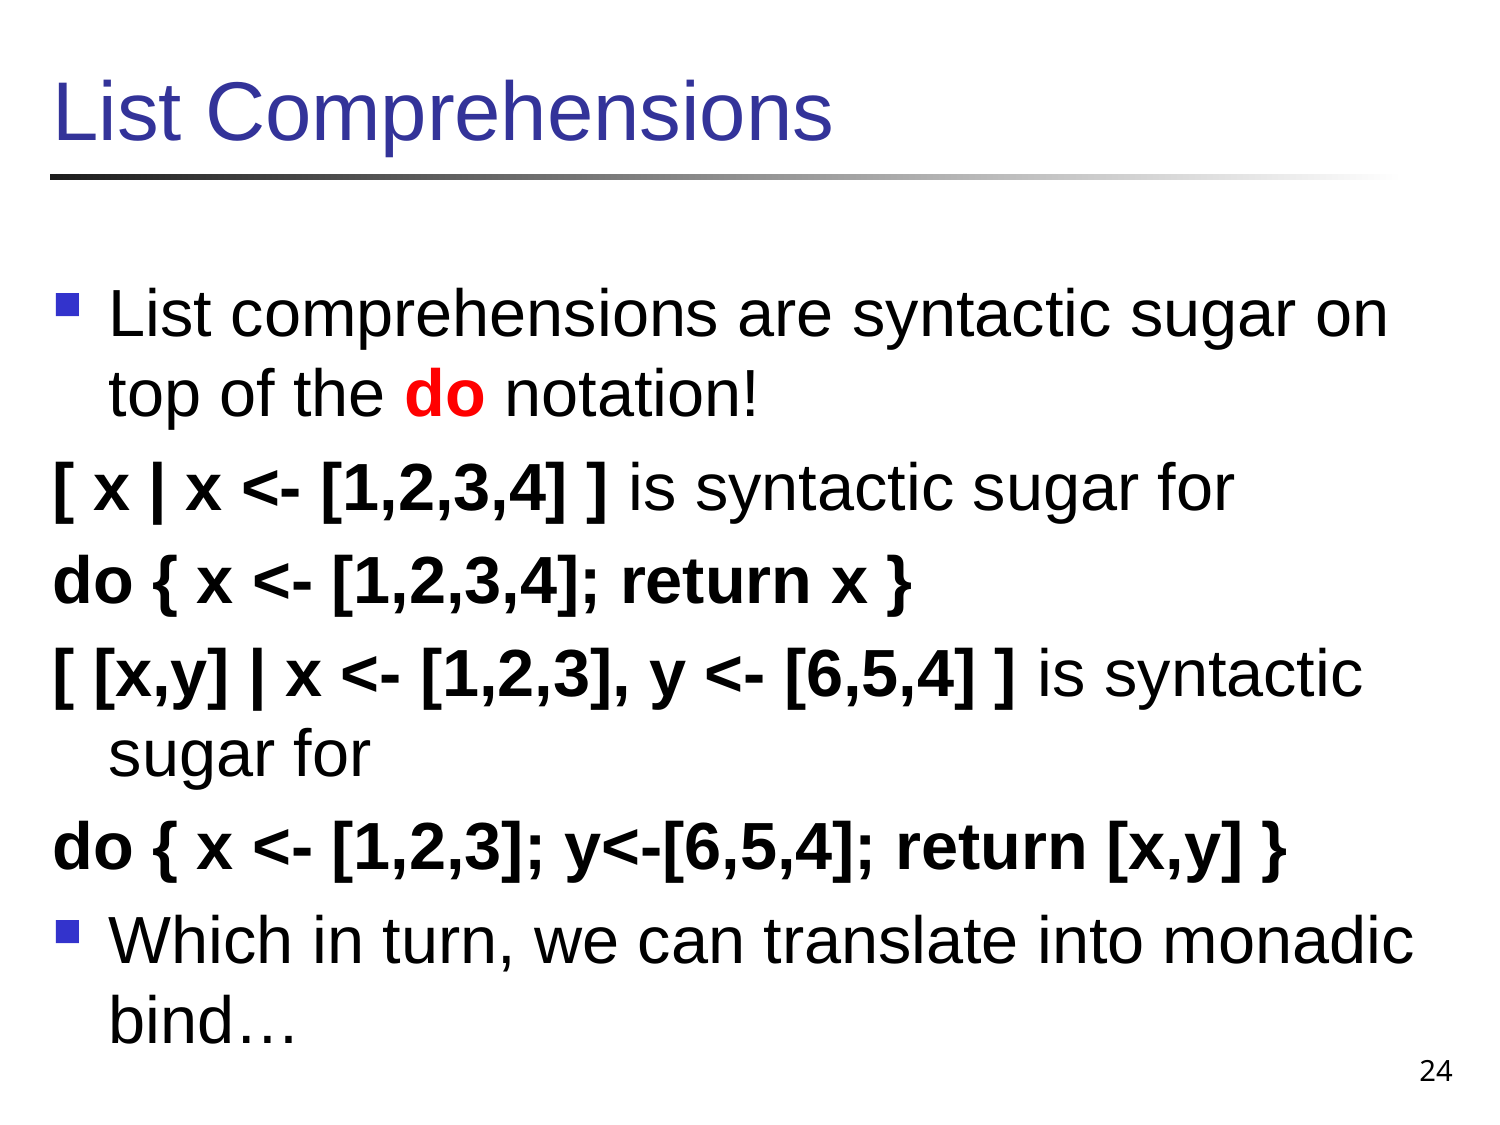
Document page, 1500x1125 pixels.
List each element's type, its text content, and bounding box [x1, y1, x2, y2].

title List Comprehensions [37, 0, 1466, 165]
slide_number 24 [1154, 1023, 1468, 1100]
list List comprehensions are syntactic sugar on top of the do notation! [ x | x <- [1,2,3,4] ] is syntactic sugar for do { x <- [1,2,3,4]; return x } [ [x,y] | x <- [1,2,3], y <- [6,5,4] ] is syntactic sugar for do { x <- [1,2,3]; y<-[6,5,4]; return [x,y] } Which in turn, we can translate into monadic bind… [37, 262, 1500, 1006]
